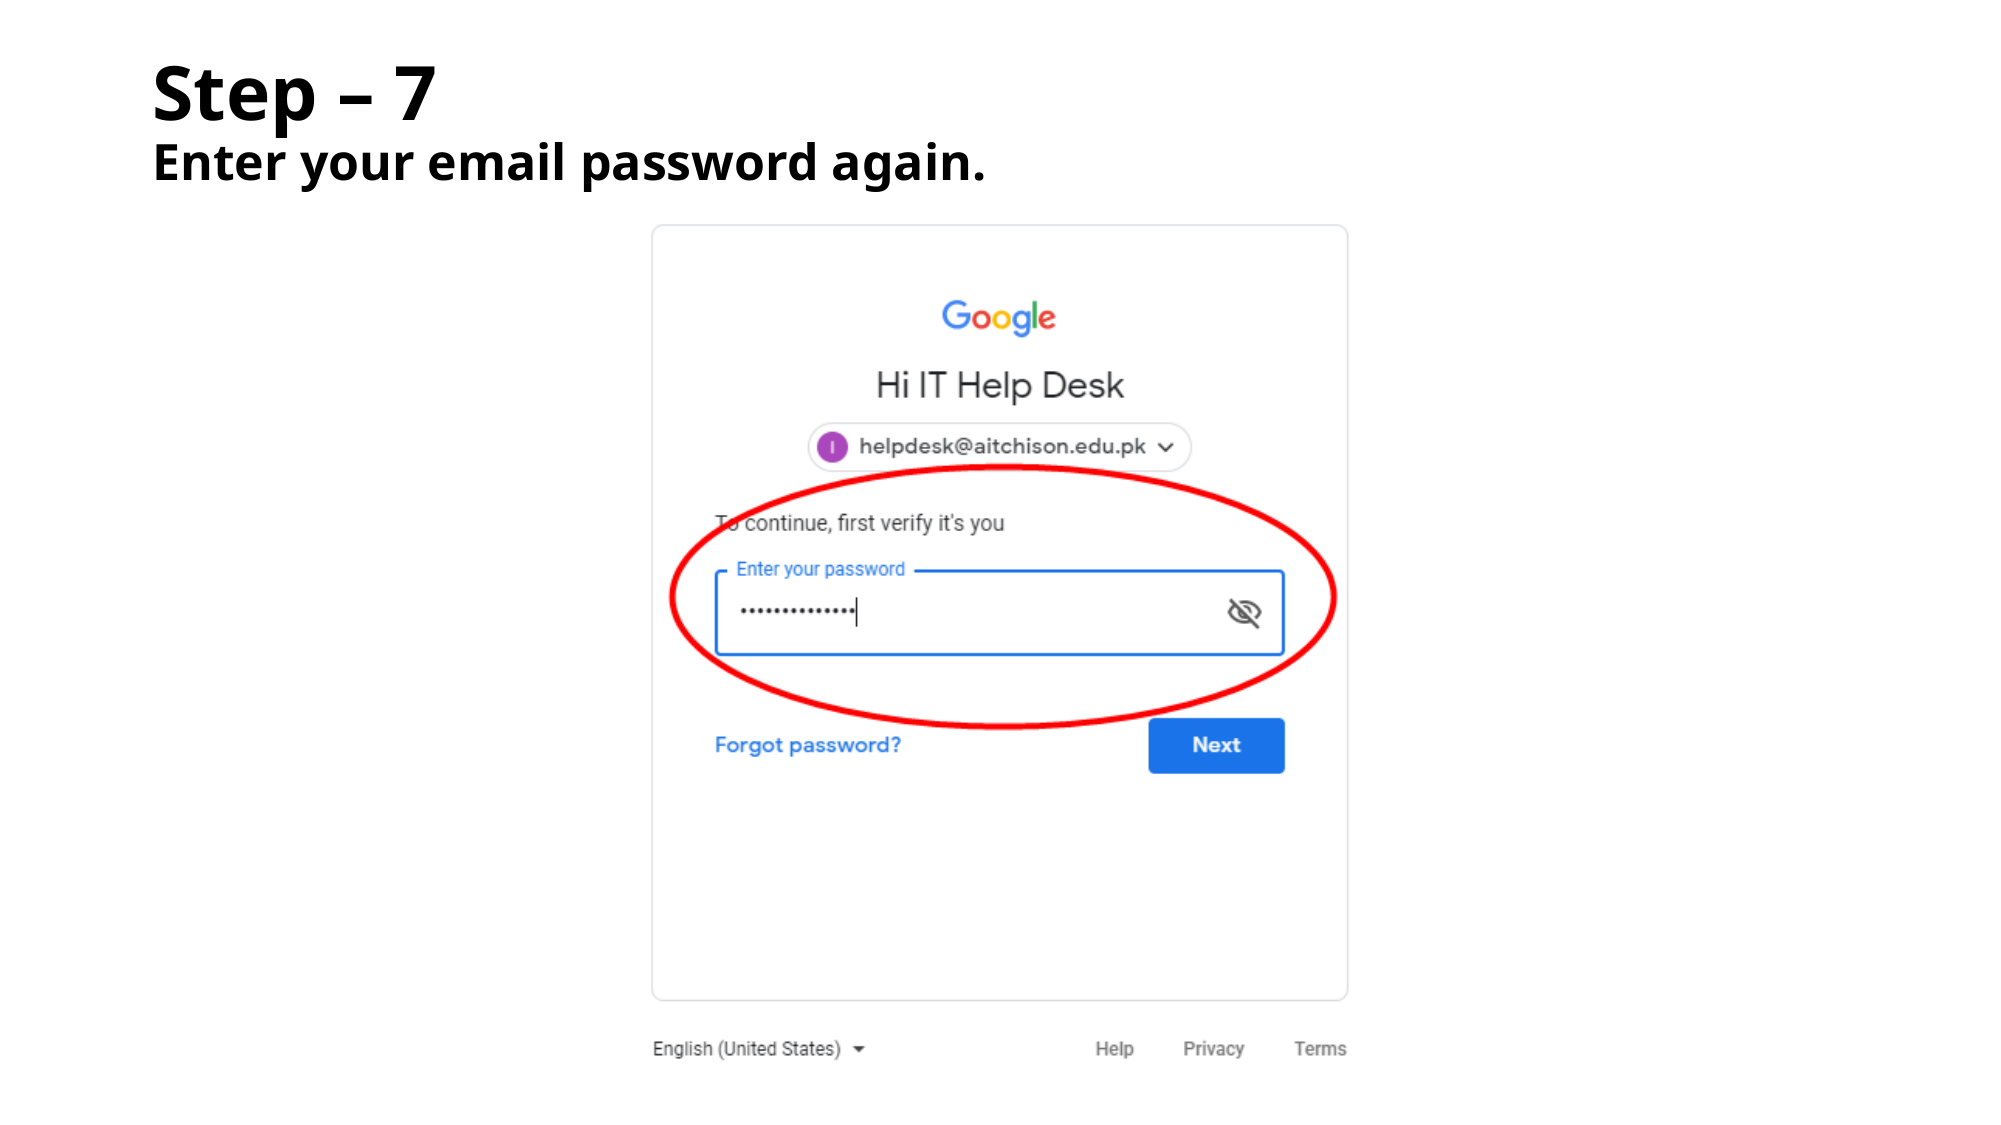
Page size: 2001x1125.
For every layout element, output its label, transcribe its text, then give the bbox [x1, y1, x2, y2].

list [540, 207, 1451, 1113]
title Step – 7 Enter your email password again. [137, 59, 1863, 278]
